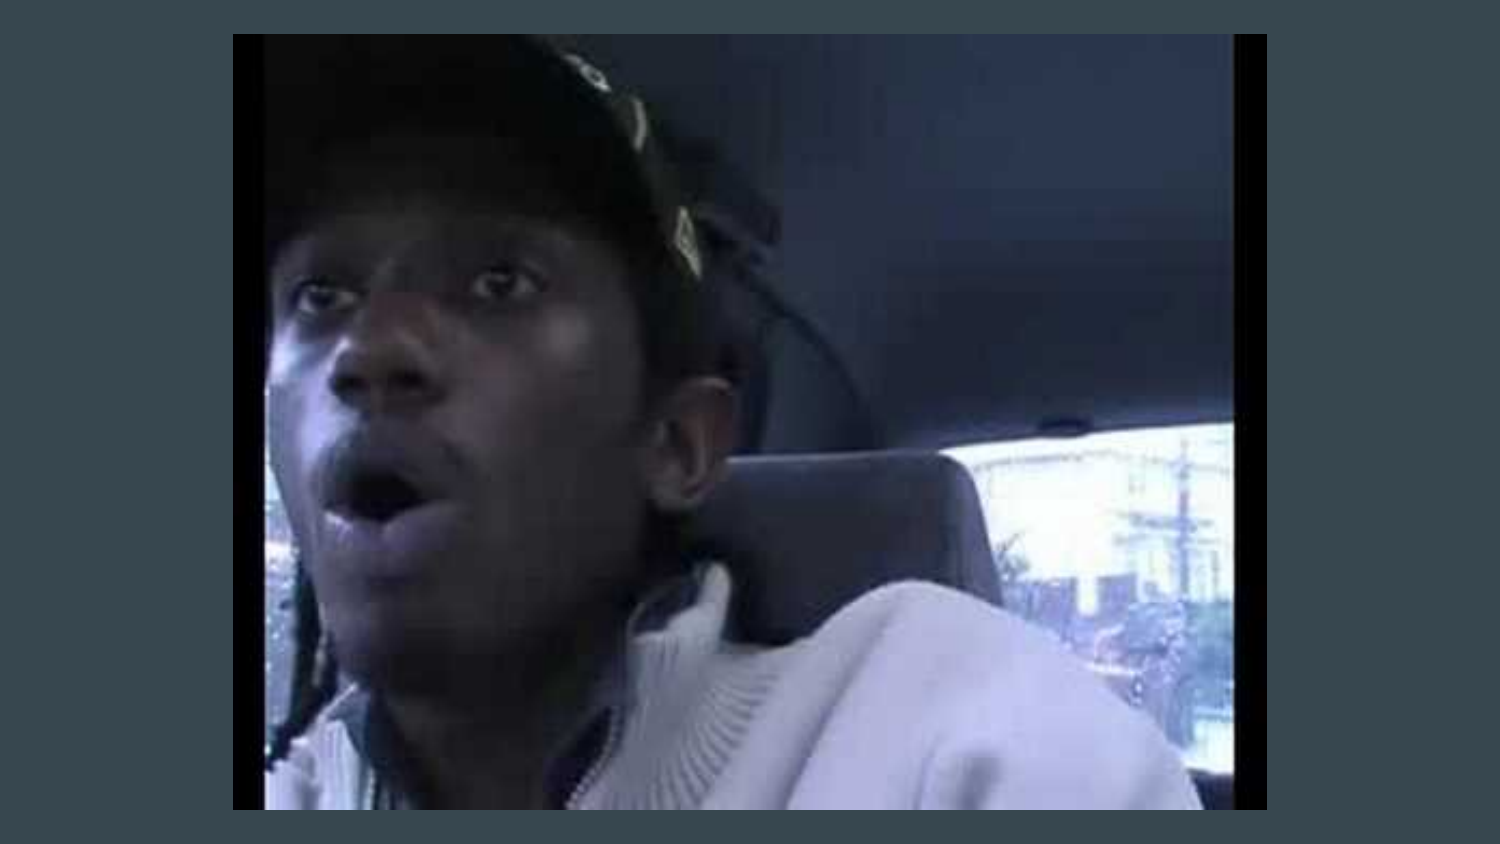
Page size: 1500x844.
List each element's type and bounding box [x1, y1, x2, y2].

text_box [233, 34, 1267, 810]
